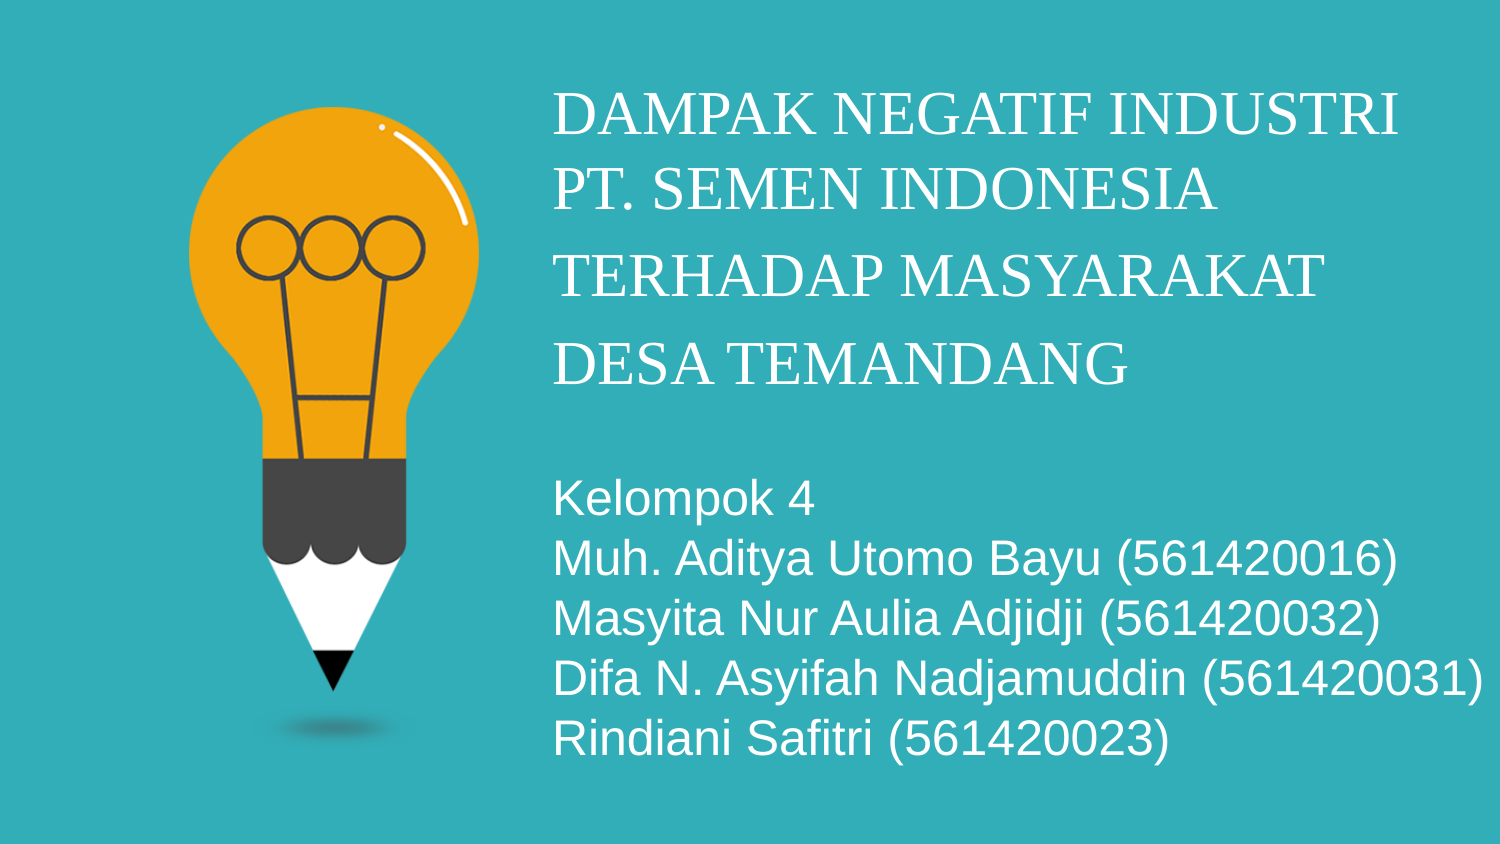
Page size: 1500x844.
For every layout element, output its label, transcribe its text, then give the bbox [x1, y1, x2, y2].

list Kelompok 4 Muh. Aditya Utomo Bayu (561420016) Masyita Nur Aulia Adjidji (561420032) Difa N. Asyifah Nadjamuddin (561420031) Rindiani Safitri (561420023) [537, 575, 1500, 656]
list DAMPAK NEGATIF INDUSTRI PT. SEMEN INDONESIA TERHADAP MASYARAKAT DESA TEMANDANG [537, 44, 1500, 425]
picture [189, 107, 479, 751]
